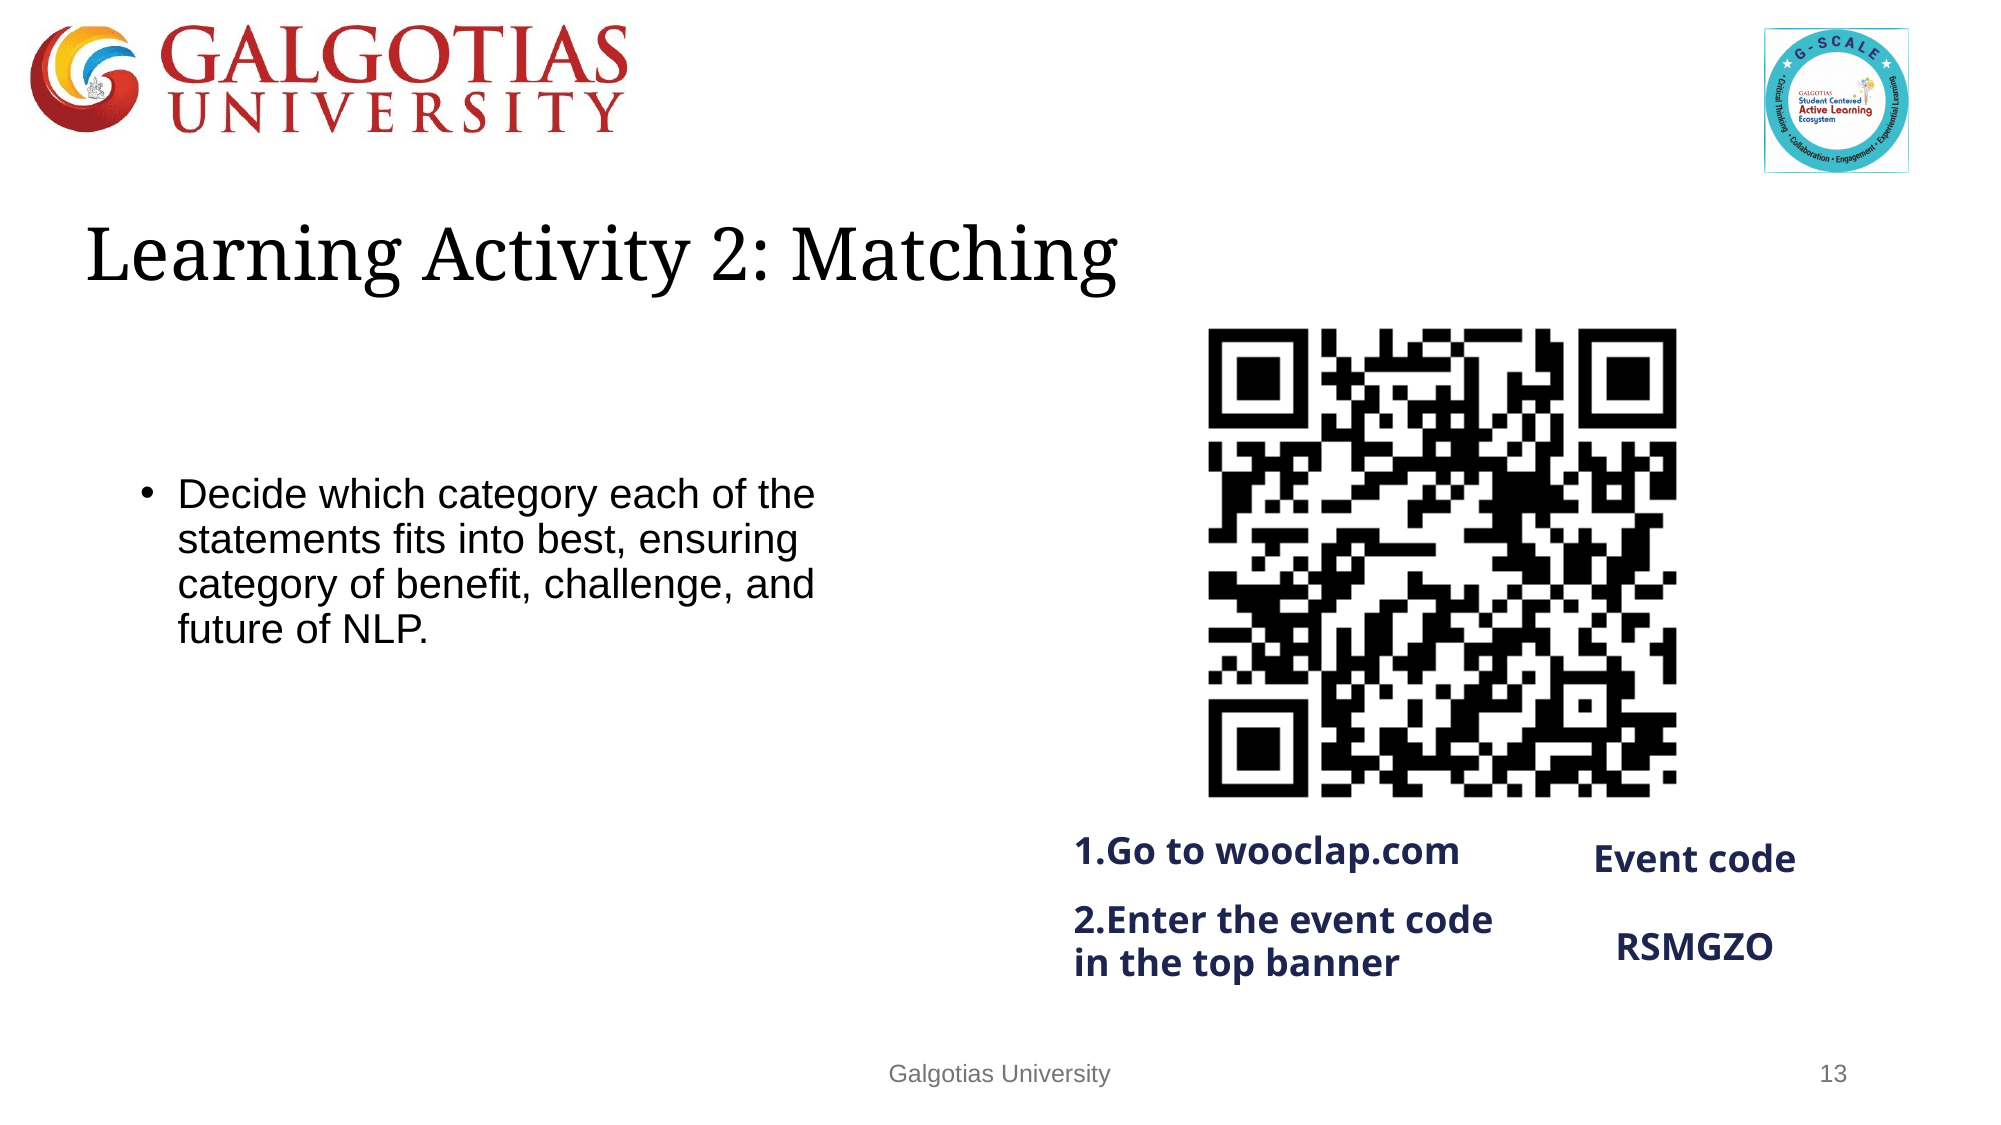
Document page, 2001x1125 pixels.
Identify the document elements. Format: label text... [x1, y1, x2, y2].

title Learning Activity 2: Matching [70, 172, 1152, 341]
list Decide which category each of the statements fits into best, ensuring category of benefit, challenge, and future of NLP. [124, 395, 888, 730]
picture [1150, 271, 1733, 854]
picture [16, 18, 641, 141]
text_box Go to wooclap.com Enter the event code in the top banner [1058, 822, 1544, 993]
slide_number 13 [1412, 1042, 1863, 1103]
footer Galgotias University [662, 1042, 1338, 1103]
picture [1764, 28, 1909, 173]
text_box Event code RSMGZO [1566, 830, 1824, 975]
